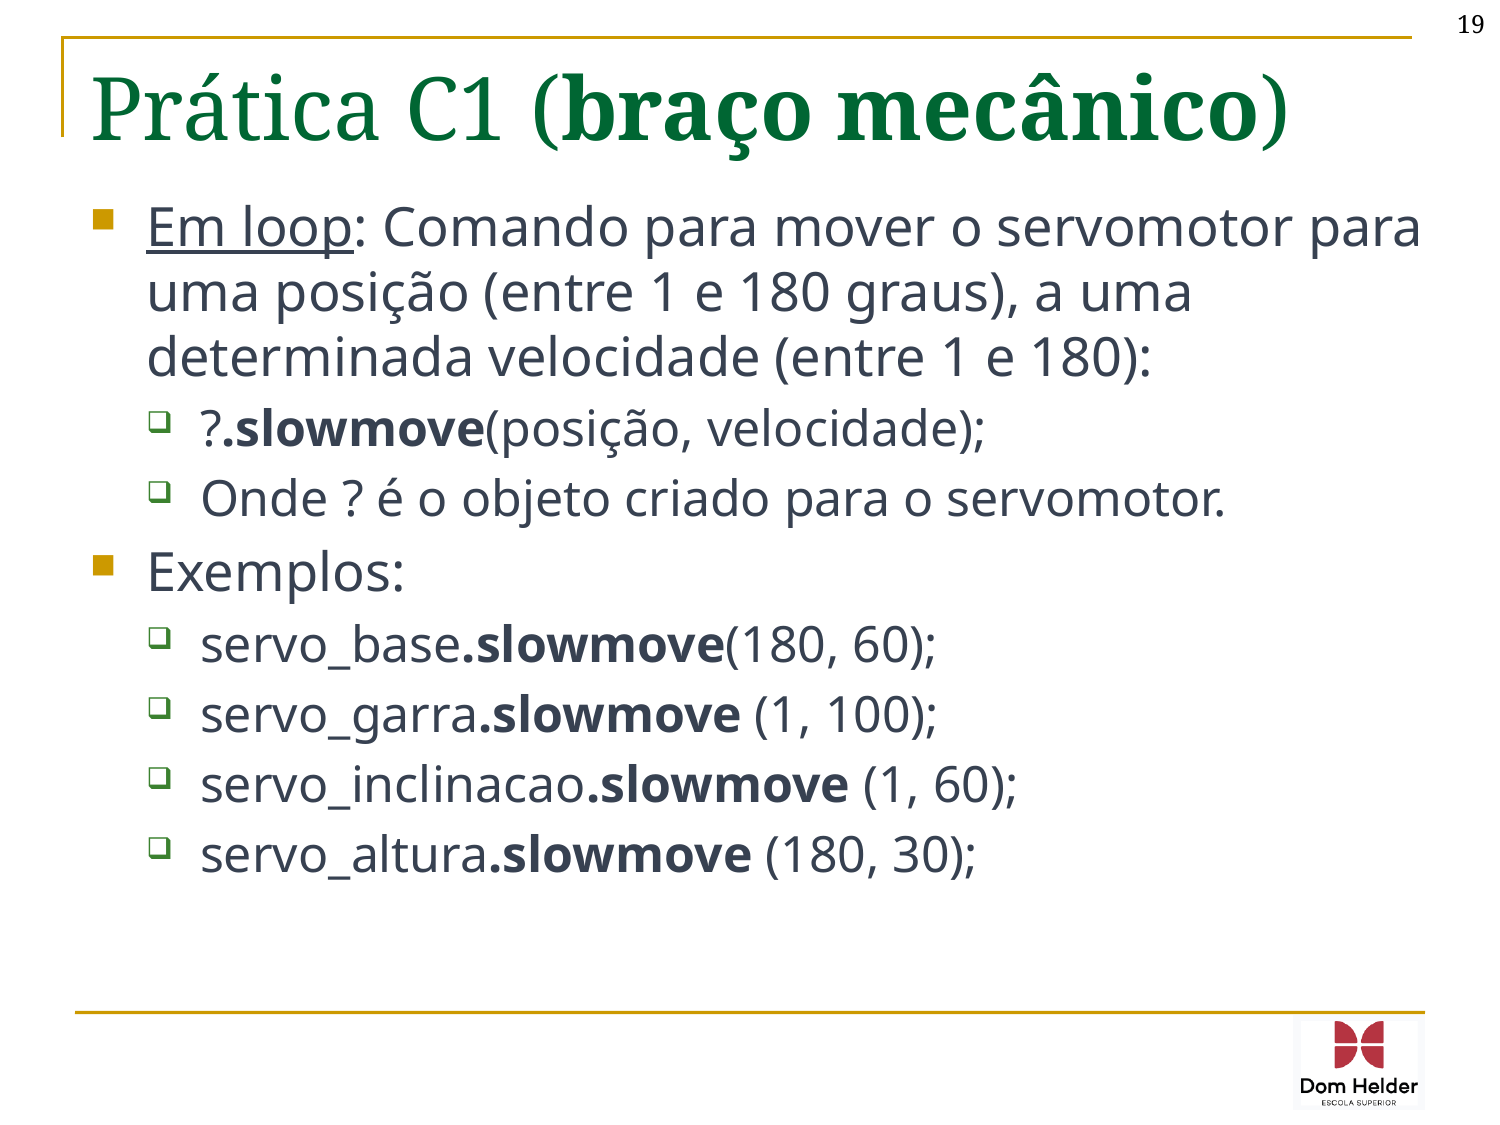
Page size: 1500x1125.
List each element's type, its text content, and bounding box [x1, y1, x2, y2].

slide_number 19 [1424, 0, 1500, 51]
title Prática C1 (braço mecânico) [75, 45, 1425, 184]
list Em loop: Comando para mover o servomotor para uma posição (entre 1 e 180 graus), a uma determinada velocidade (entre 1 e 180): ?.slowmove(posição, velocidade); Onde ? é o objeto criado para o servomotor. Exemplos: servo_base.slowmove(180, 60); servo_garra.slowmove (1, 100); servo_inclinacao.slowmove (1, 60); servo_altura.slowmove (180, 30); [75, 184, 1447, 928]
picture [1293, 1015, 1425, 1110]
